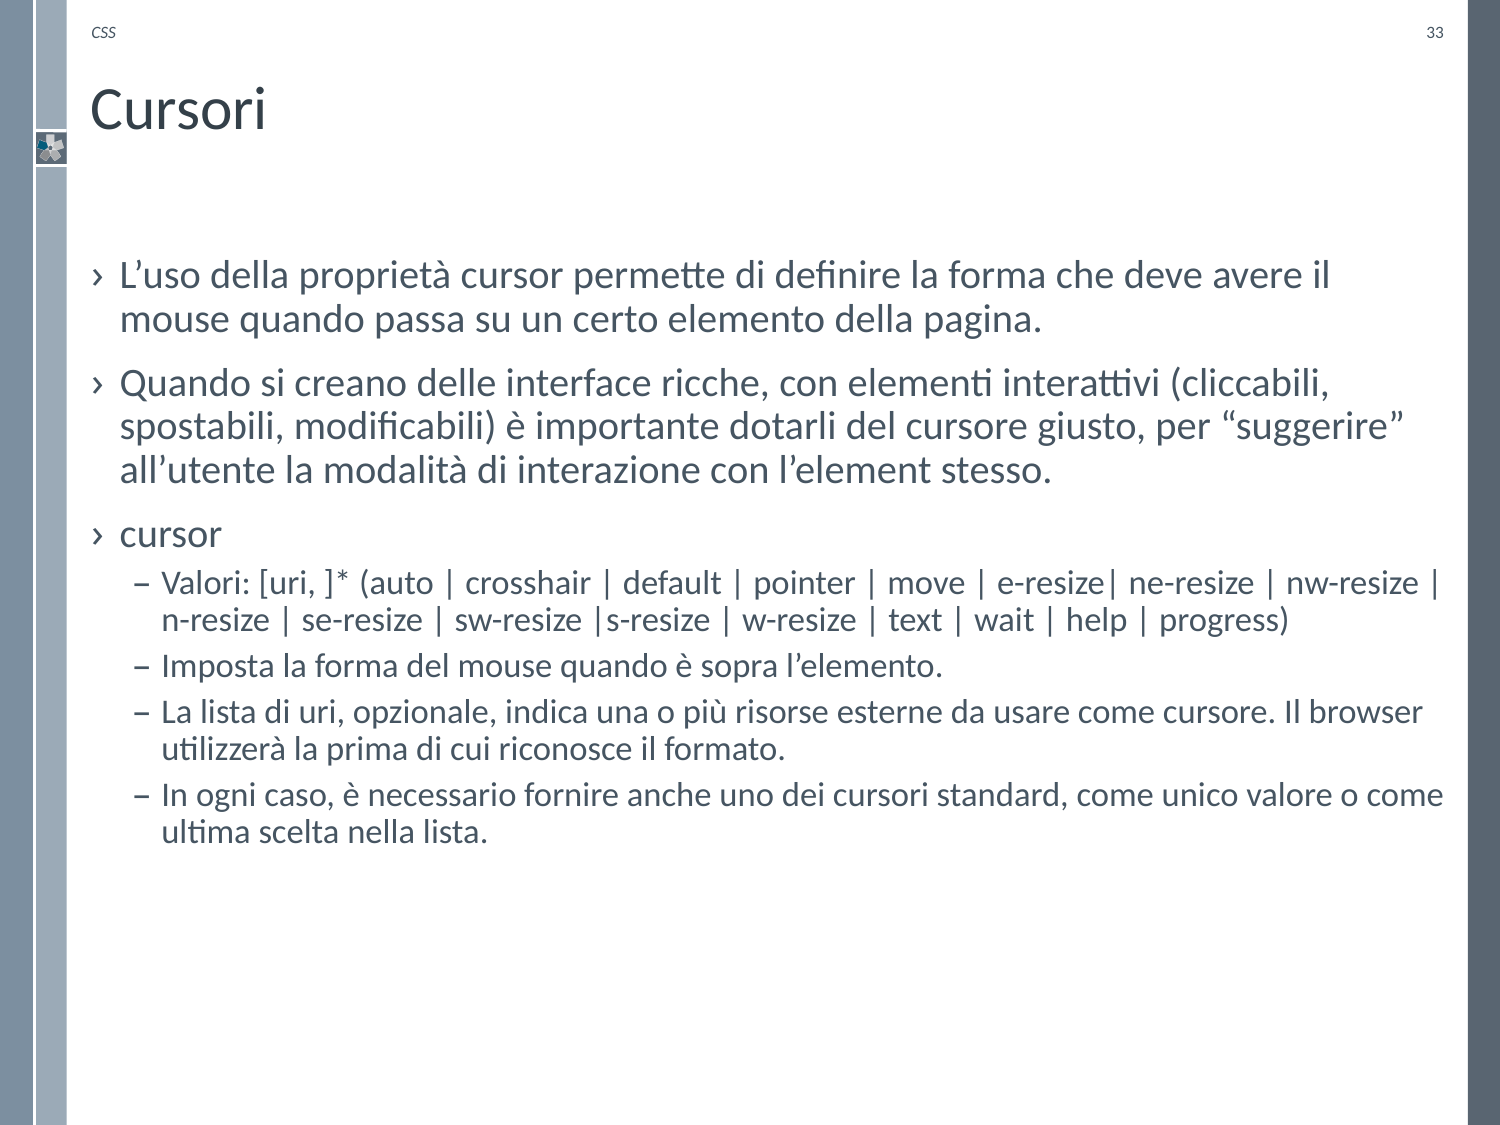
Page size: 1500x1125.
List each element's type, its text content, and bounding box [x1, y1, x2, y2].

list L’uso della proprietà cursor permette di definire la forma che deve avere il mouse quando passa su un certo elemento della pagina. Quando si creano delle interface ricche, con elementi interattivi (cliccabili, spostabili, modificabili) è importante dotarli del cursore giusto, per “suggerire” all’utente la modalità di interazione con l’element stesso. cursor Valori: [uri, ]* (auto | crosshair | default | pointer | move | e-resize| ne-resize | nw-resize | n-resize | se-resize | sw-resize |s-resize | w-resize | text | wait | help | progress) Imposta la forma del mouse quando è sopra l’elemento. La lista di uri, opzionale, indica una o più risorse esterne da usare come cursore. Il browser utilizzerà la prima di cui riconosce il formato. In ogni caso, è necessario fornire anche uno dei cursori standard, come unico valore o come ultima scelta nella lista. [76, 246, 1459, 1106]
picture [37, 134, 64, 161]
title Cursori [75, 68, 1459, 233]
footer CSS [76, 8, 566, 55]
slide_number 33 [1370, 8, 1459, 55]
